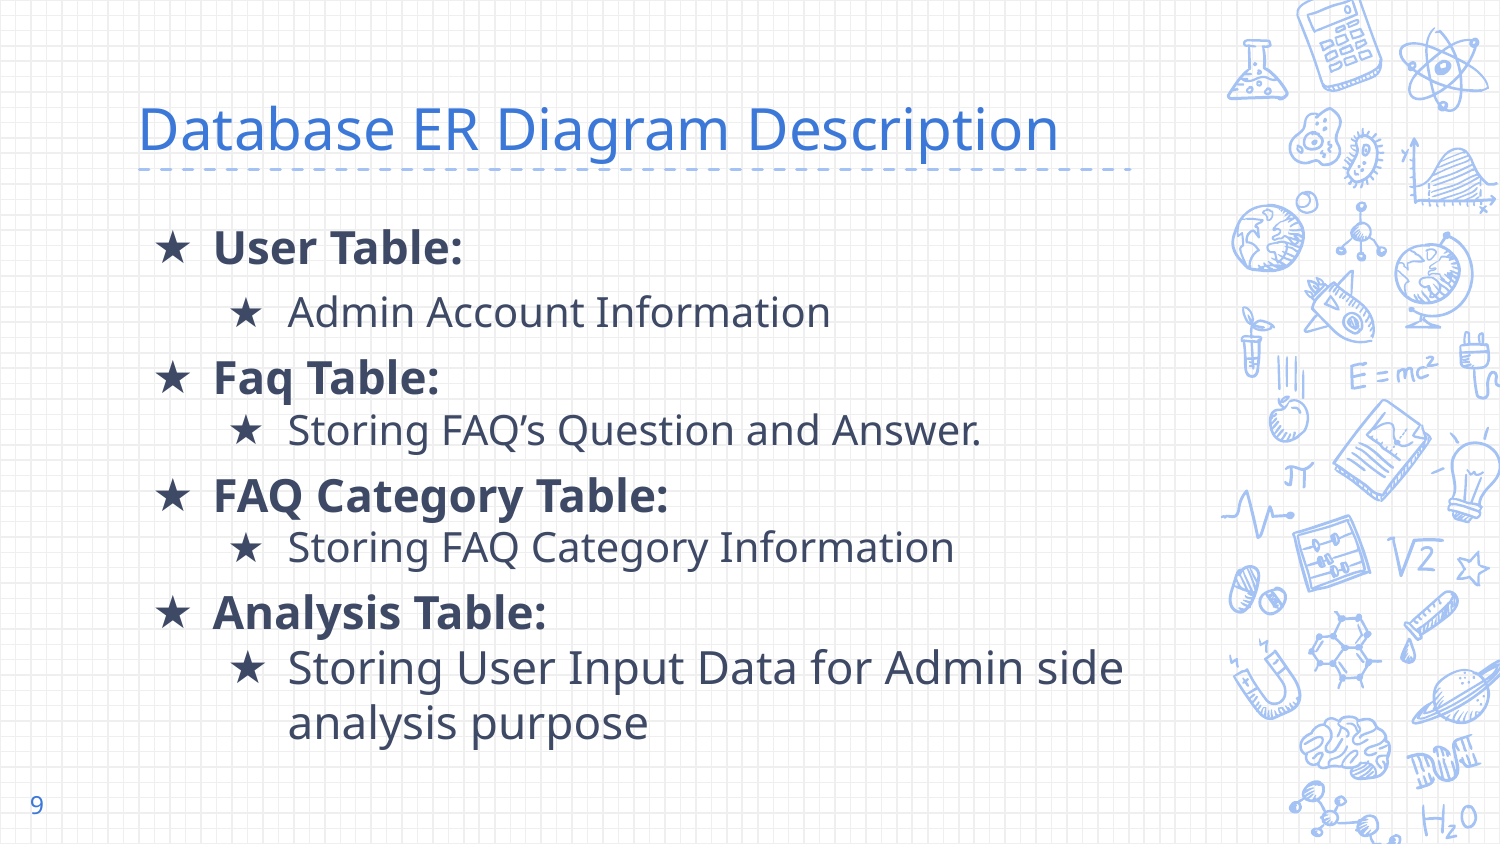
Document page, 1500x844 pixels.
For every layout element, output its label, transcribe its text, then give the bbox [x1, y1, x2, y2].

slide_number 9 [14, 774, 105, 840]
text_box User Table: Admin Account Information Faq Table: Storing FAQ’s Question and Answer. FAQ Category Table: Storing FAQ Category Information Analysis Table: Storing User Input Data for Admin side analysis purpose [122, 203, 1248, 820]
title Database ER Diagram Description [122, 36, 1130, 178]
